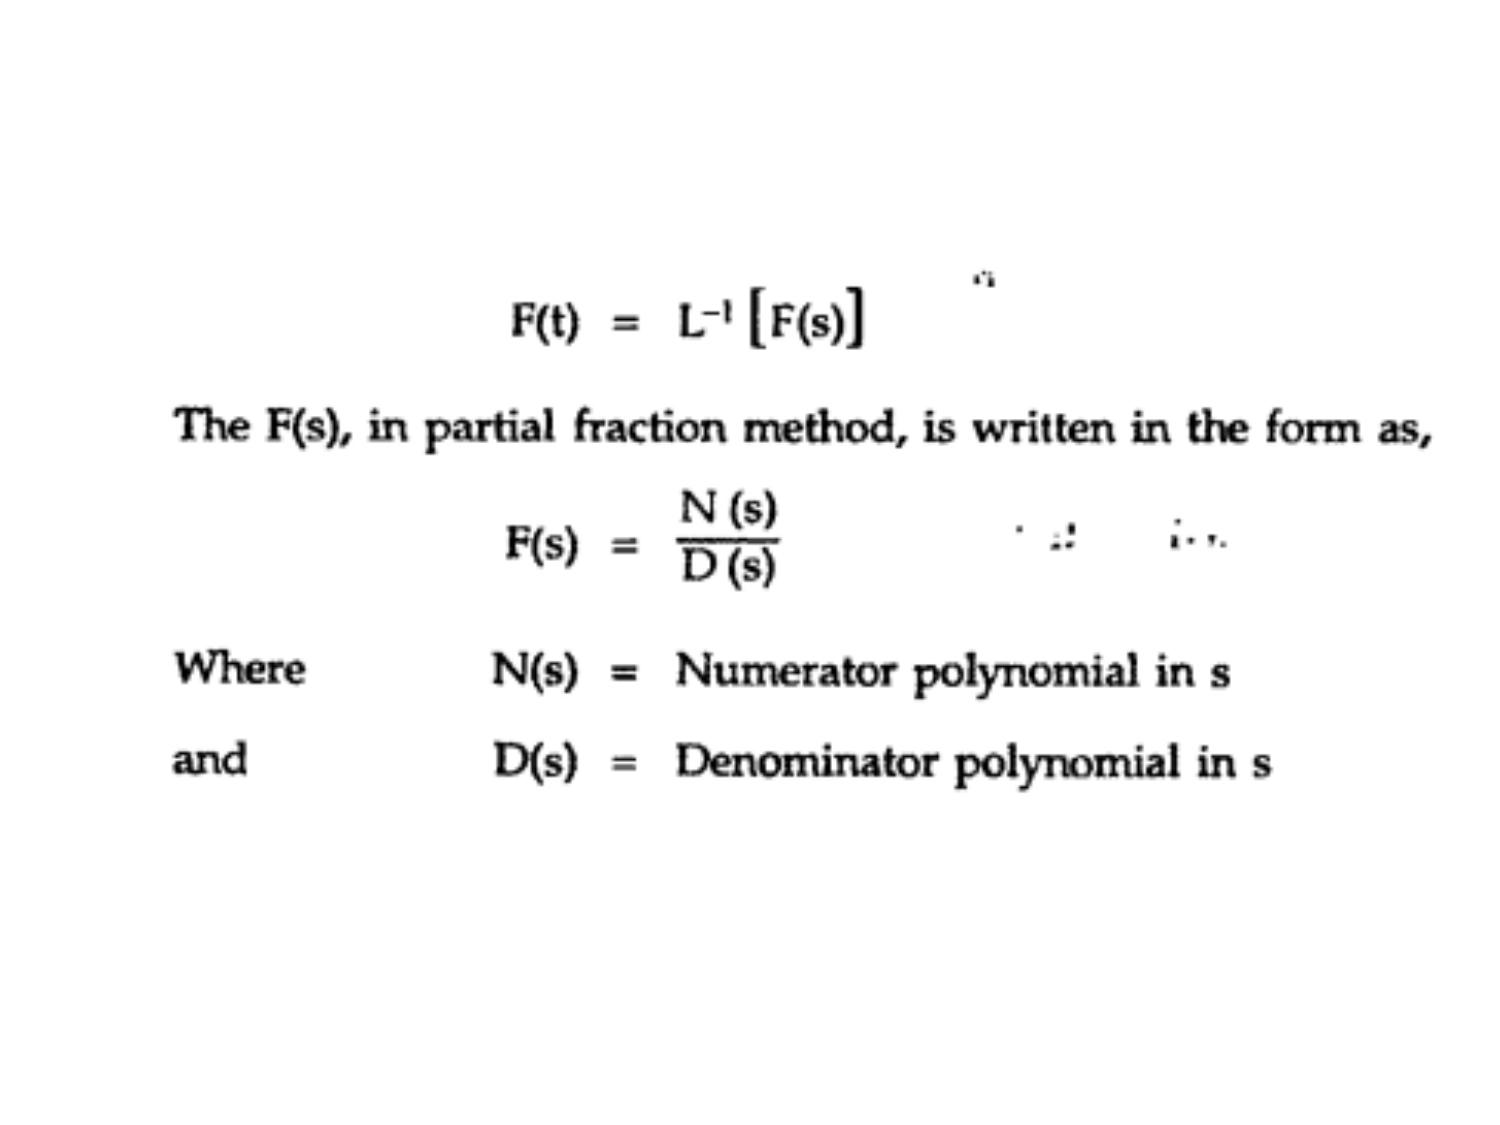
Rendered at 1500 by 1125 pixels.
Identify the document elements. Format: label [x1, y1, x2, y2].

list [163, 257, 1475, 821]
